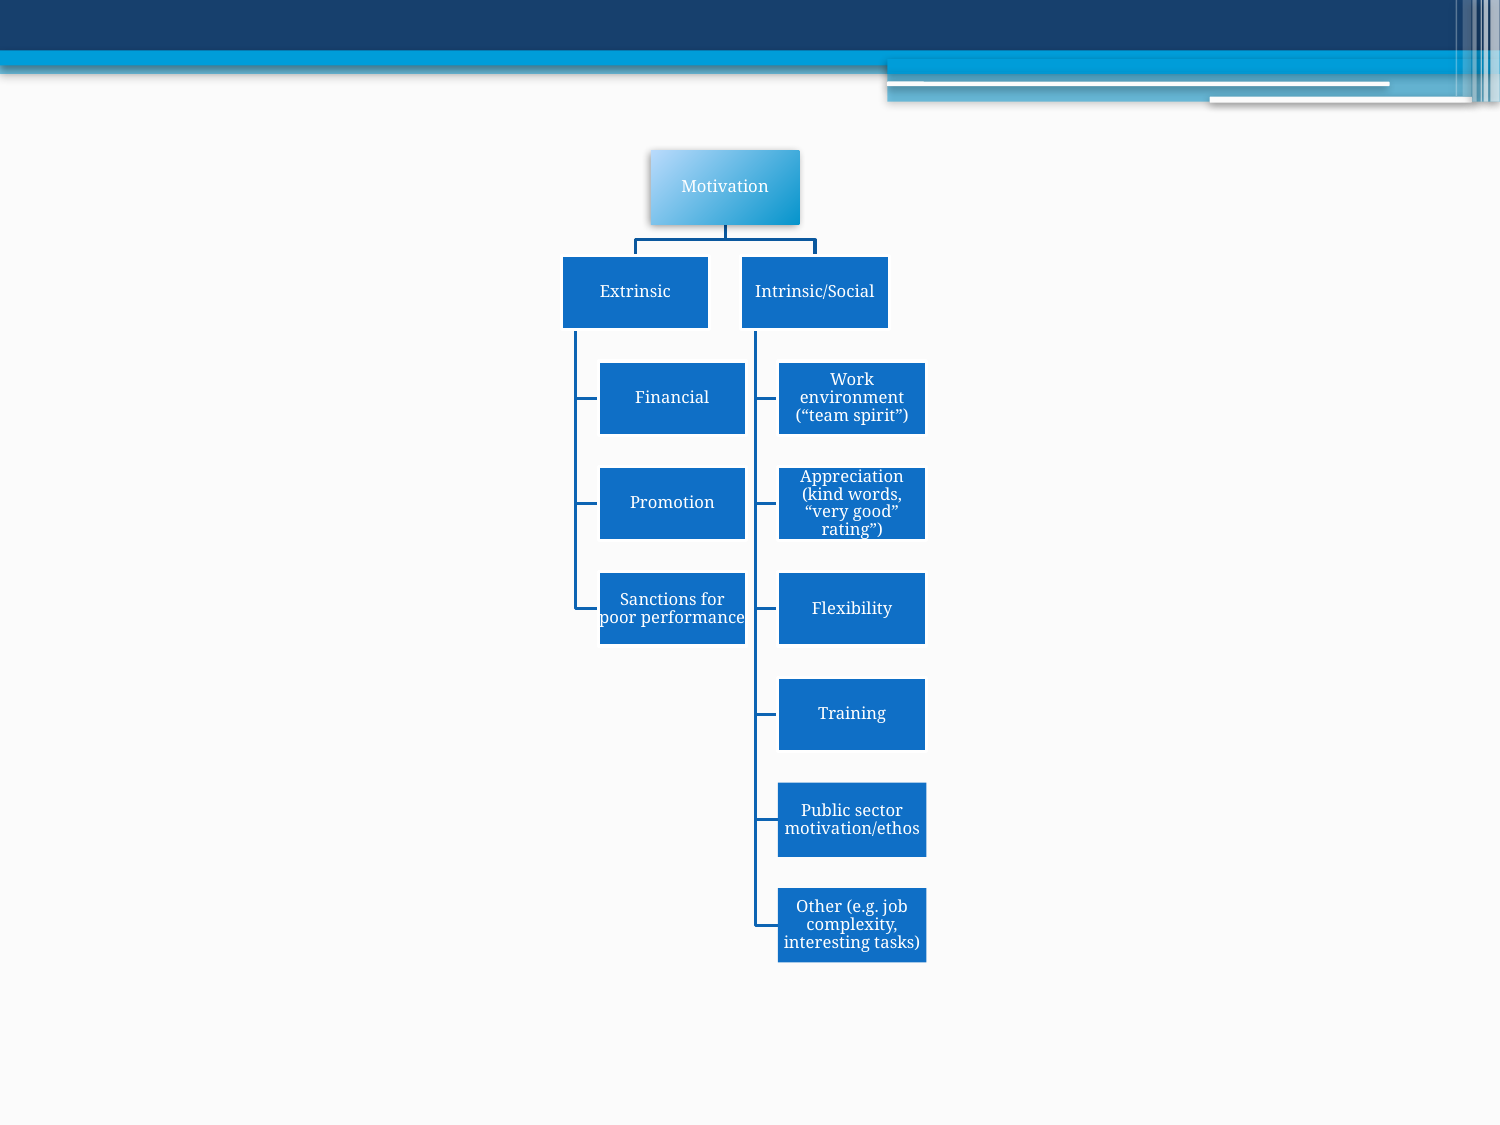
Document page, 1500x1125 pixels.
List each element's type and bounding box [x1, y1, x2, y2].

text_box [99, 149, 1388, 963]
